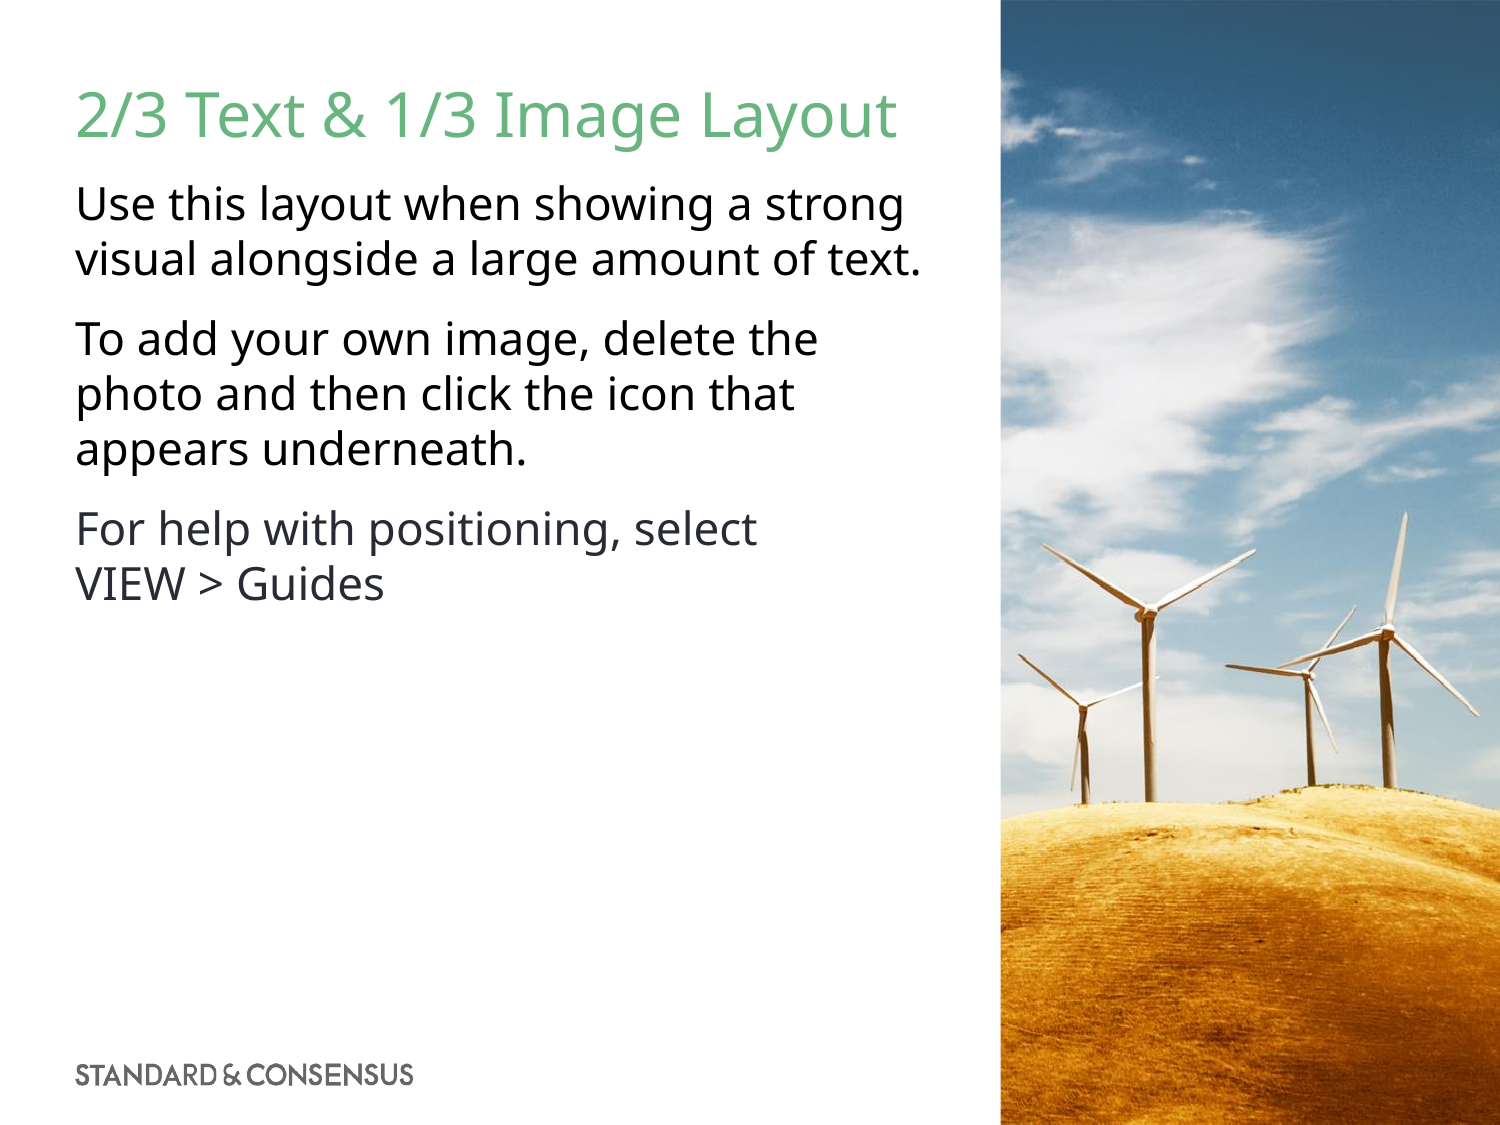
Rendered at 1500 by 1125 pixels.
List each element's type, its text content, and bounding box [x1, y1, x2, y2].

picture [1000, 0, 1500, 1125]
list 2/3 Text & 1/3 Image Layout Use this layout when showing a strong visual alongside a large amount of text. To add your own image, delete the photo and then click the icon that appears underneath. For help with positioning, select VIEW > Guides [0, 0, 1000, 1125]
